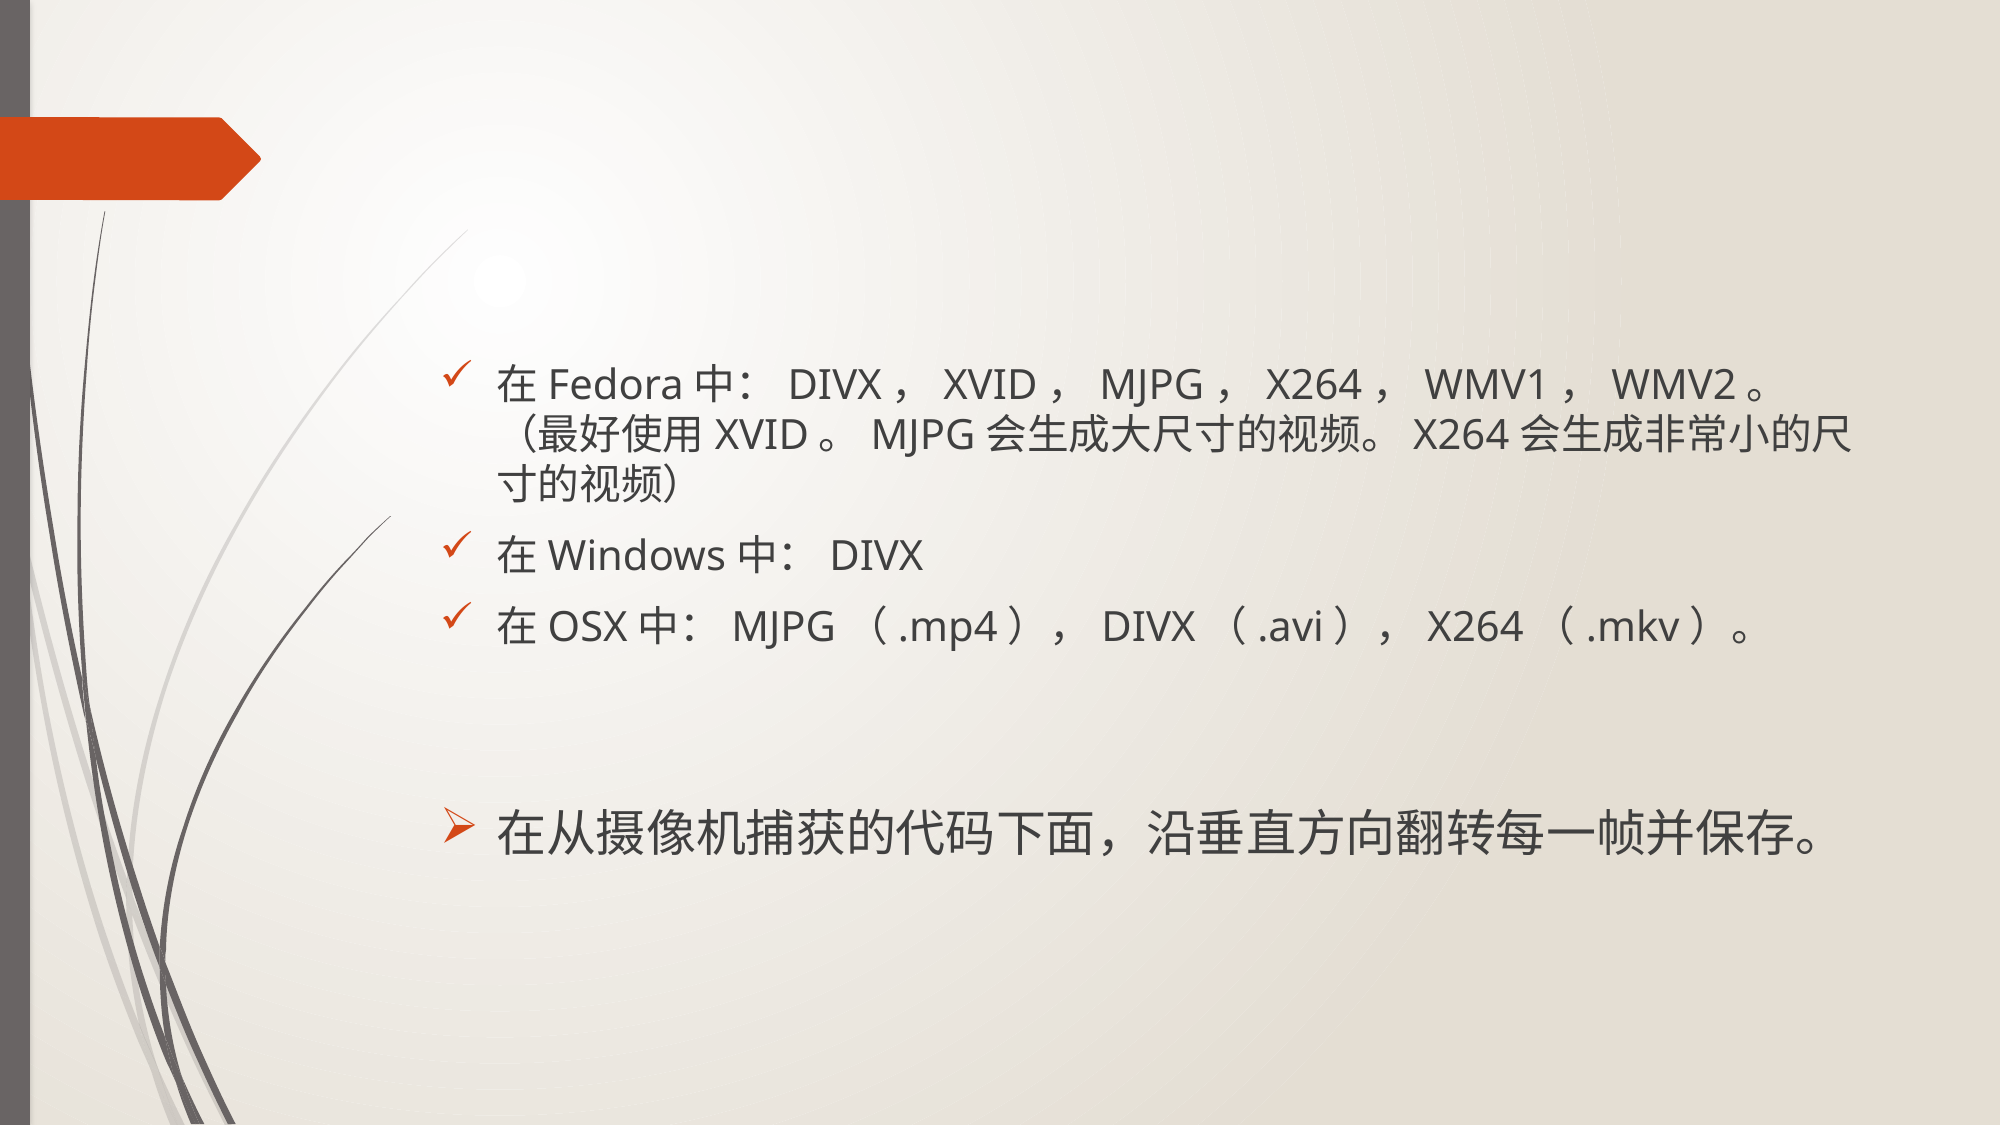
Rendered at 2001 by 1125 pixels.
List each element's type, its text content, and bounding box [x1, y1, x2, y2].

list 在Fedora中：DIVX，XVID，MJPG，X264，WMV1，WMV2。（最好使用XVID。MJPG会生成大尺寸的视频。X264会生成非常小的尺寸的视频） 在Windows中：DIVX 在OSX中：MJPG（.mp4），DIVX（.avi），X264（.mkv）。 在从摄像机捕获的代码下面，沿垂直方向翻转每一帧并保存。 [424, 350, 1888, 970]
